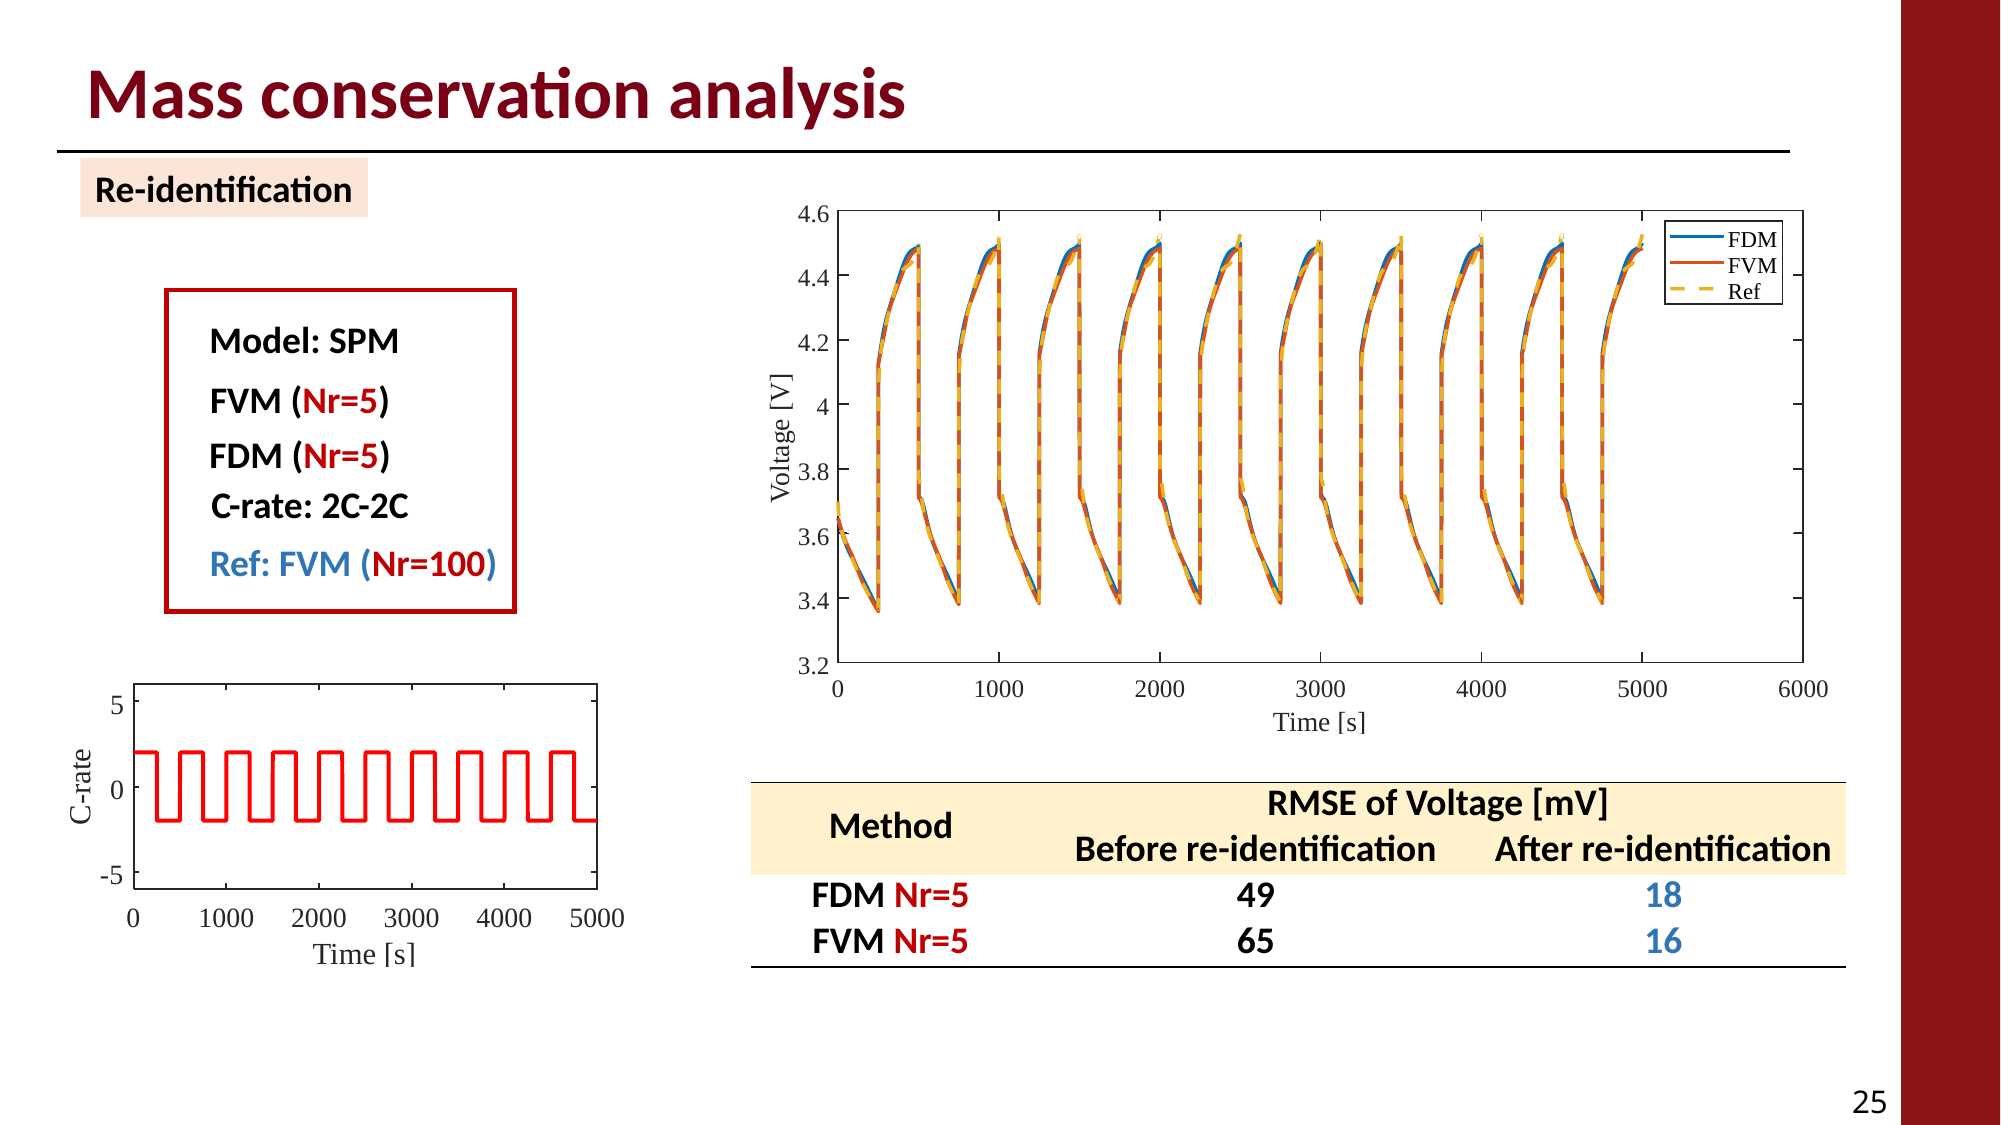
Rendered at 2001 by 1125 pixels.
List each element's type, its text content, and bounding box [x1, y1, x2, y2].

text_box [46, 20, 1798, 130]
table_header Method [751, 783, 1031, 875]
text_box Ref: FVM (Nr=100) [195, 531, 513, 592]
picture [676, 168, 1921, 734]
table_cell FVM Nr=5 [751, 921, 1031, 966]
table_header RMSE of Voltage [mV] [1031, 783, 1846, 829]
table_cell After re-identification [1481, 829, 1846, 875]
text_box C-rate: 2C-2C [196, 473, 424, 531]
table_cell 65 [1031, 921, 1481, 966]
table_cell FDM Nr=5 [751, 875, 1031, 921]
table_cell 49 [1031, 875, 1481, 921]
picture [56, 661, 636, 967]
text_box [166, 289, 515, 613]
table_cell Before re-identification [1031, 829, 1481, 875]
text_box FDM (Nr=5) [194, 423, 406, 484]
table_cell 16 [1481, 921, 1846, 966]
text_box [8, 894, 632, 1125]
text_box Mass conservation analysis [71, 40, 1823, 150]
text_box Re-identification [80, 157, 368, 218]
table_cell 18 [1481, 875, 1846, 921]
